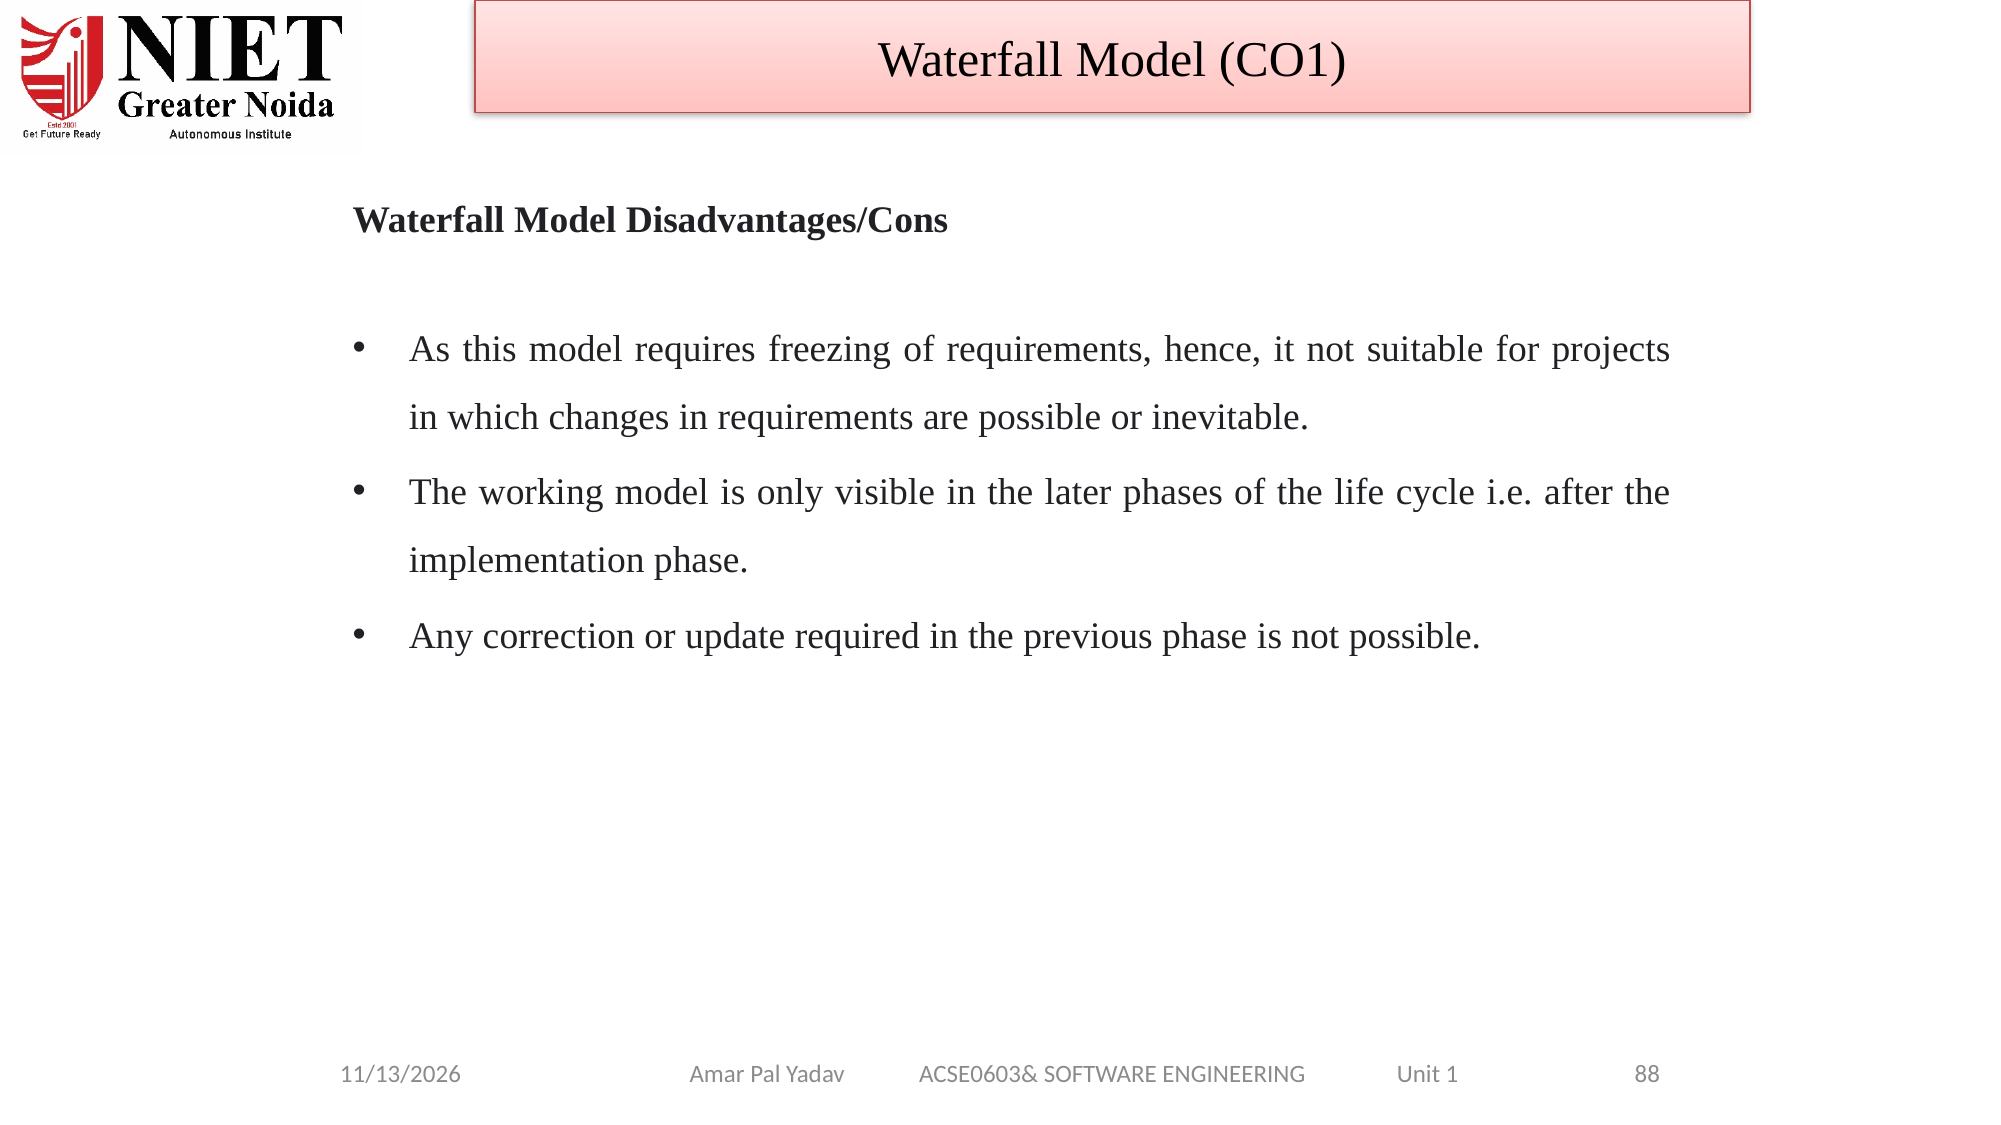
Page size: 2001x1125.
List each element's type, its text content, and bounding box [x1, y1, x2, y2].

picture [0, 0, 363, 156]
footer Amar Pal Yadav ACSE0603& SOFTWARE ENGINEERING Unit 1 [662, 1042, 1325, 1103]
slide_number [324, 1042, 662, 1103]
list Waterfall Model Disadvantages/Cons As this model requires freezing of requirements, hence, it not suitable for projects in which changes in requirements are possible or inevitable. The working model is only visible in the later phases of the life cycle i.e. after the implementation phase. Any correction or update required in the previous phase is not possible. [337, 187, 1688, 930]
text_box Waterfall Model (CO1) [474, 0, 1751, 113]
slide_number 88 [1325, 1042, 1675, 1103]
